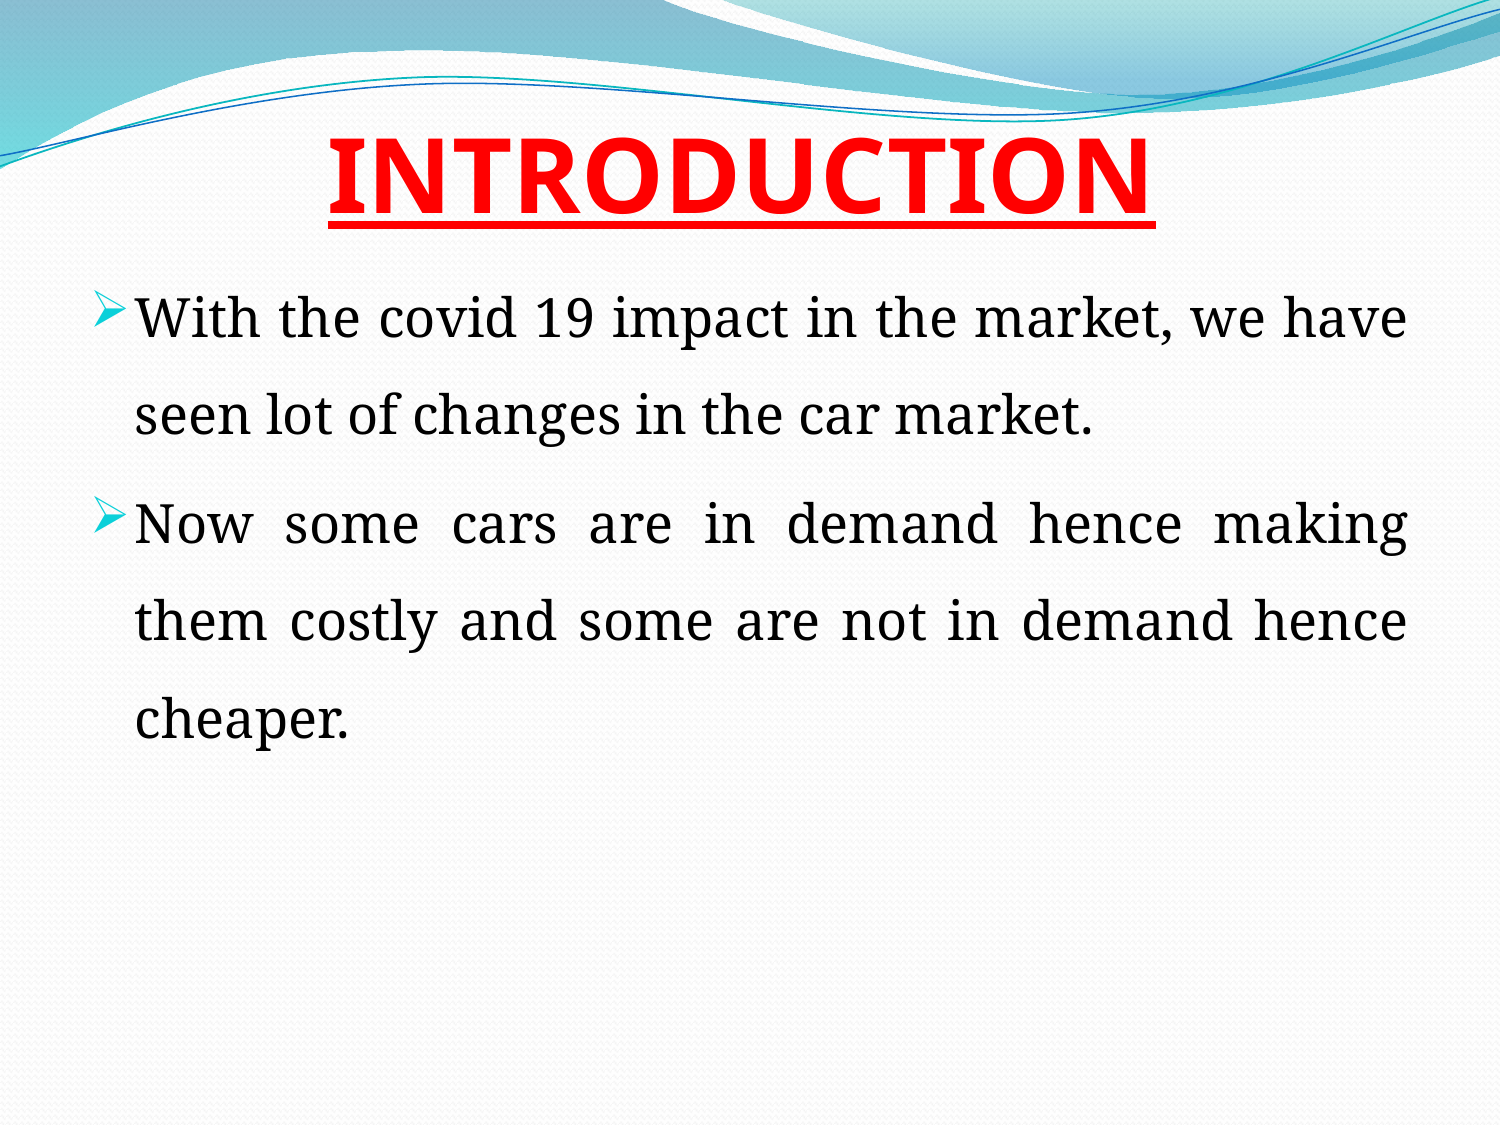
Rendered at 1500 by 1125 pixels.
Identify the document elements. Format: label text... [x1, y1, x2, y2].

list With the covid 19 impact in the market, we have seen lot of changes in the car market. Now some cars are in demand hence making them costly and some are not in demand hence cheaper. [75, 243, 1425, 1038]
title INTRODUCTION [66, 46, 1417, 235]
